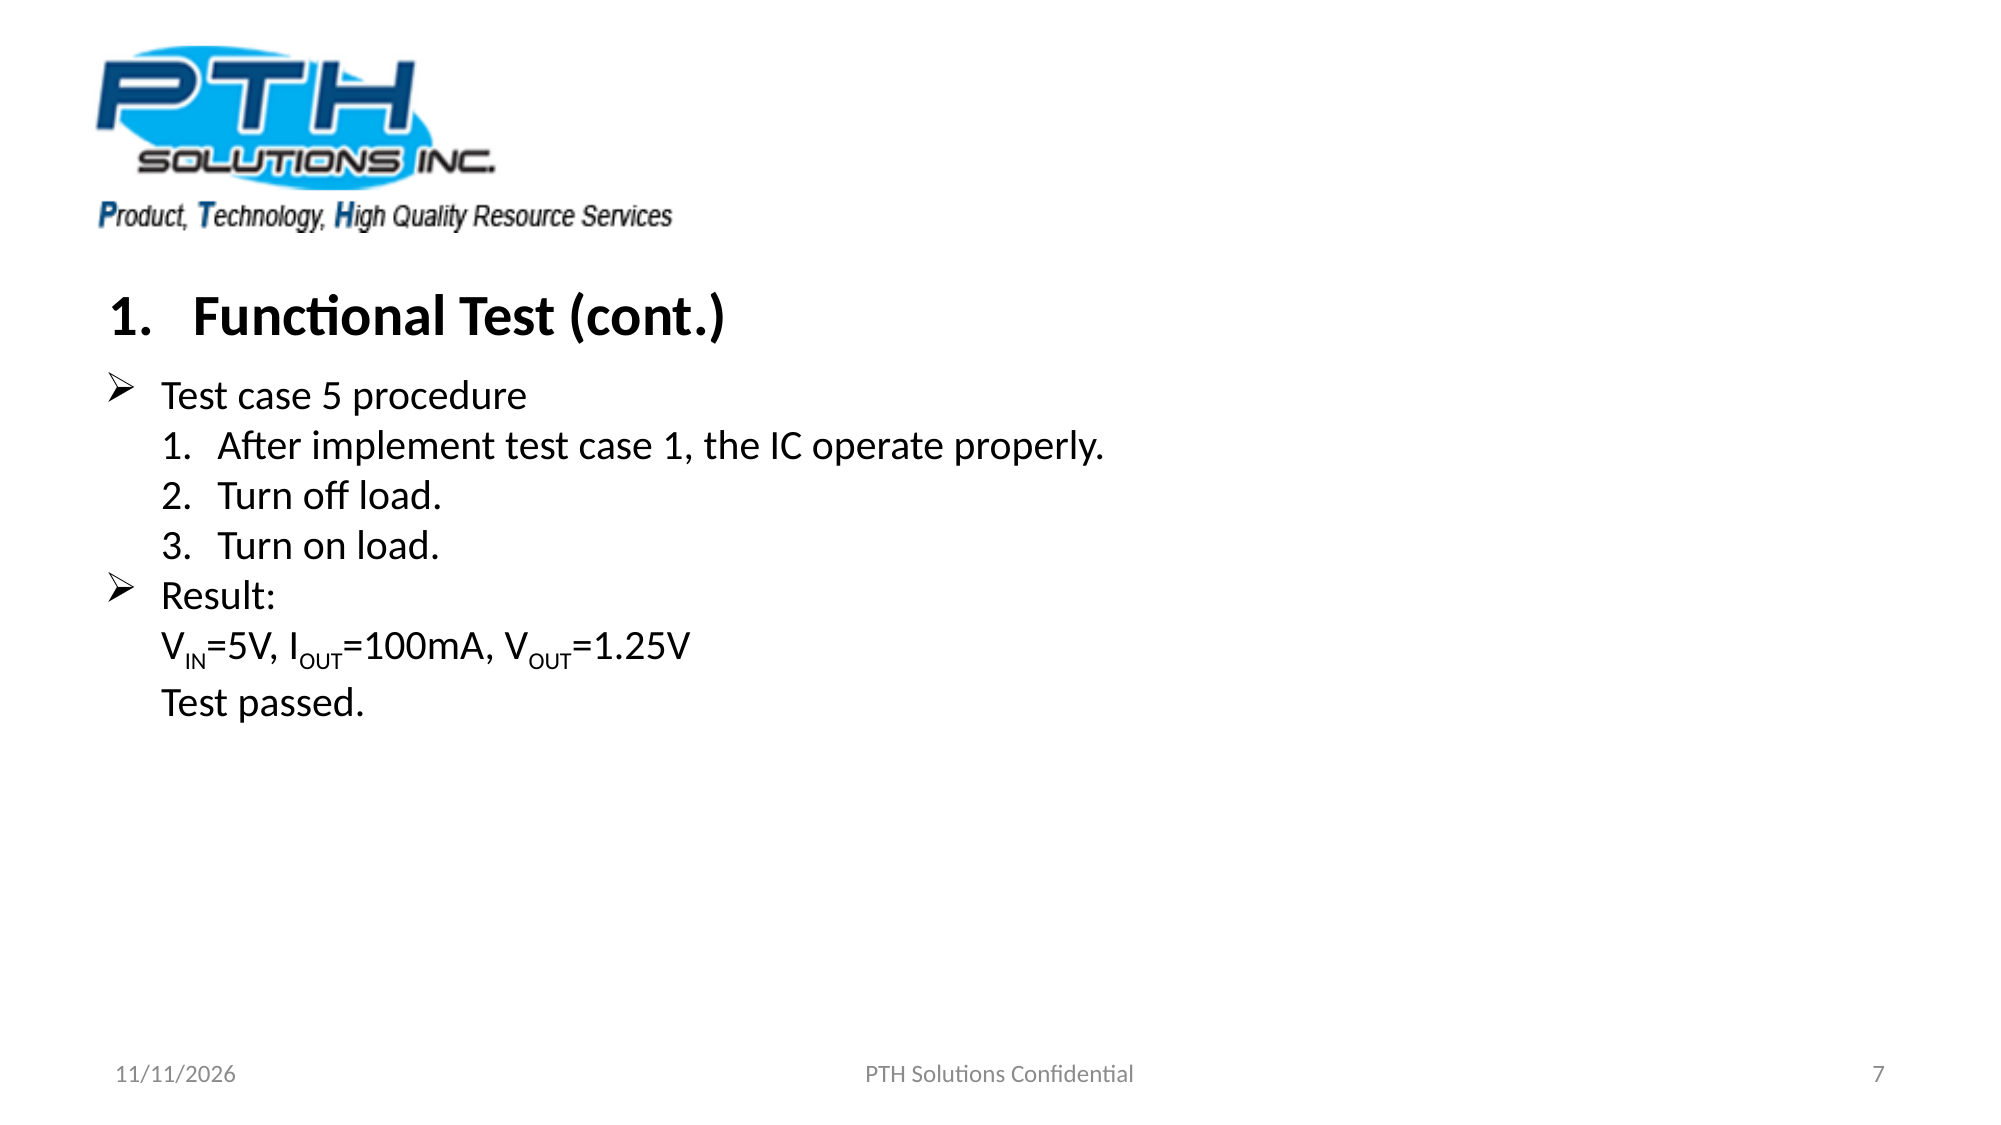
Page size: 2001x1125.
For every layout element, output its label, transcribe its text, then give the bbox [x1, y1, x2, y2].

text_box Functional Test (cont.) [94, 270, 742, 355]
slide_number 7 [1433, 1042, 1900, 1103]
picture [89, 44, 716, 233]
list Test case 5 procedure After implement test case 1, the IC operate properly. Turn off load. Turn on load. Result: VIN=5V, IOUT=100mA, VOUT=1.25V Test passed. [90, 360, 1900, 1010]
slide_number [99, 1042, 567, 1103]
footer PTH Solutions Confidential [683, 1042, 1317, 1103]
